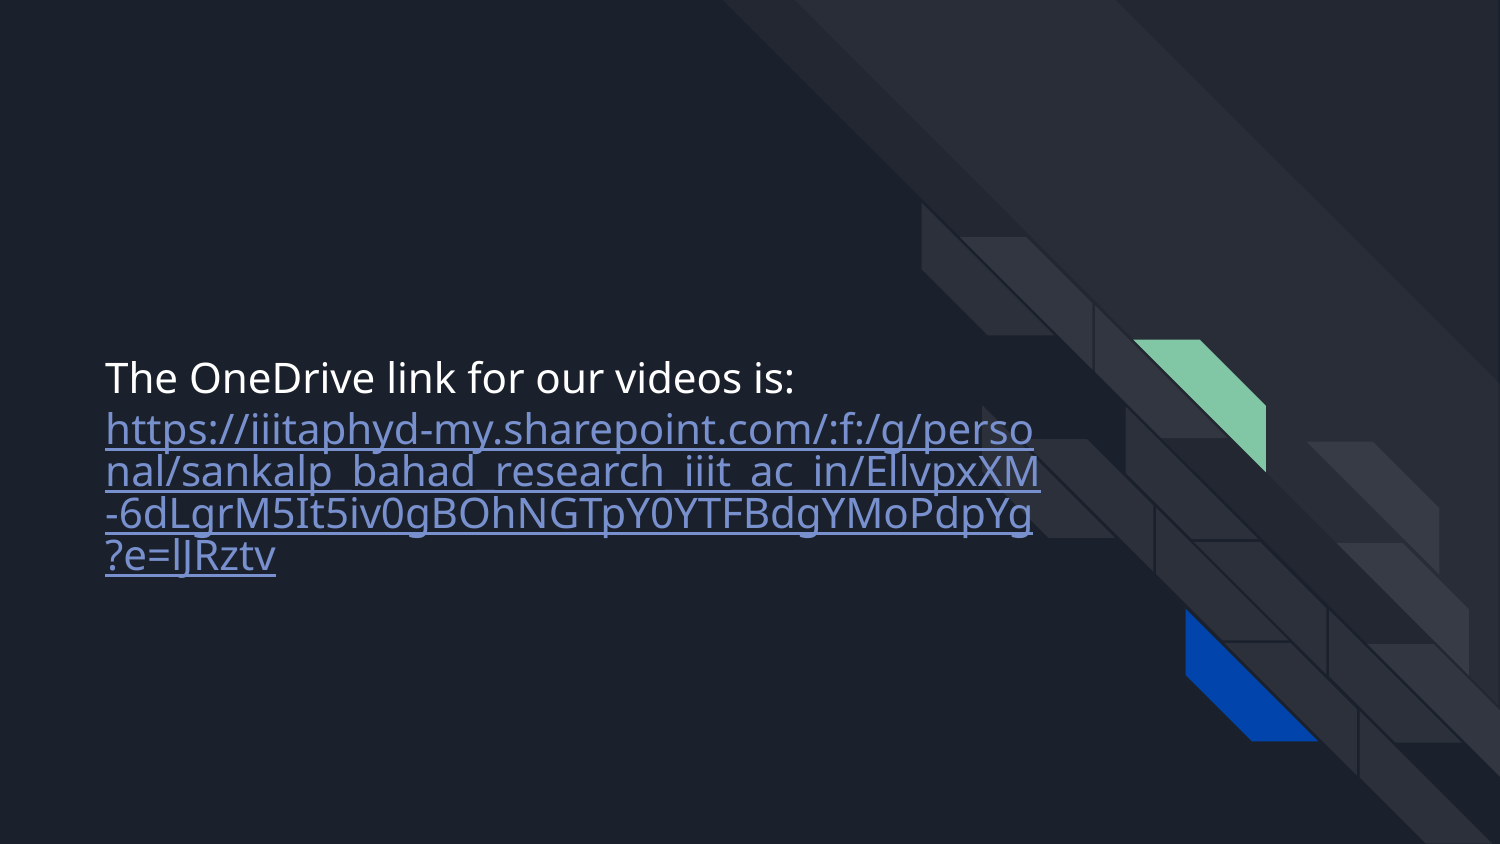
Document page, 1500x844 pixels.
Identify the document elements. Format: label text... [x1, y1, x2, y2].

title The OneDrive link for our videos is: https://iiitaphyd-my.sharepoint.com/:f:/g/personal/sankalp_bahad_research_iiit_ac_in/EllvpxXM-6dLgrM5It5iv0gBOhNGTpY0YTFBdgYMoPdpYg?e=lJRztv [90, 336, 1065, 526]
